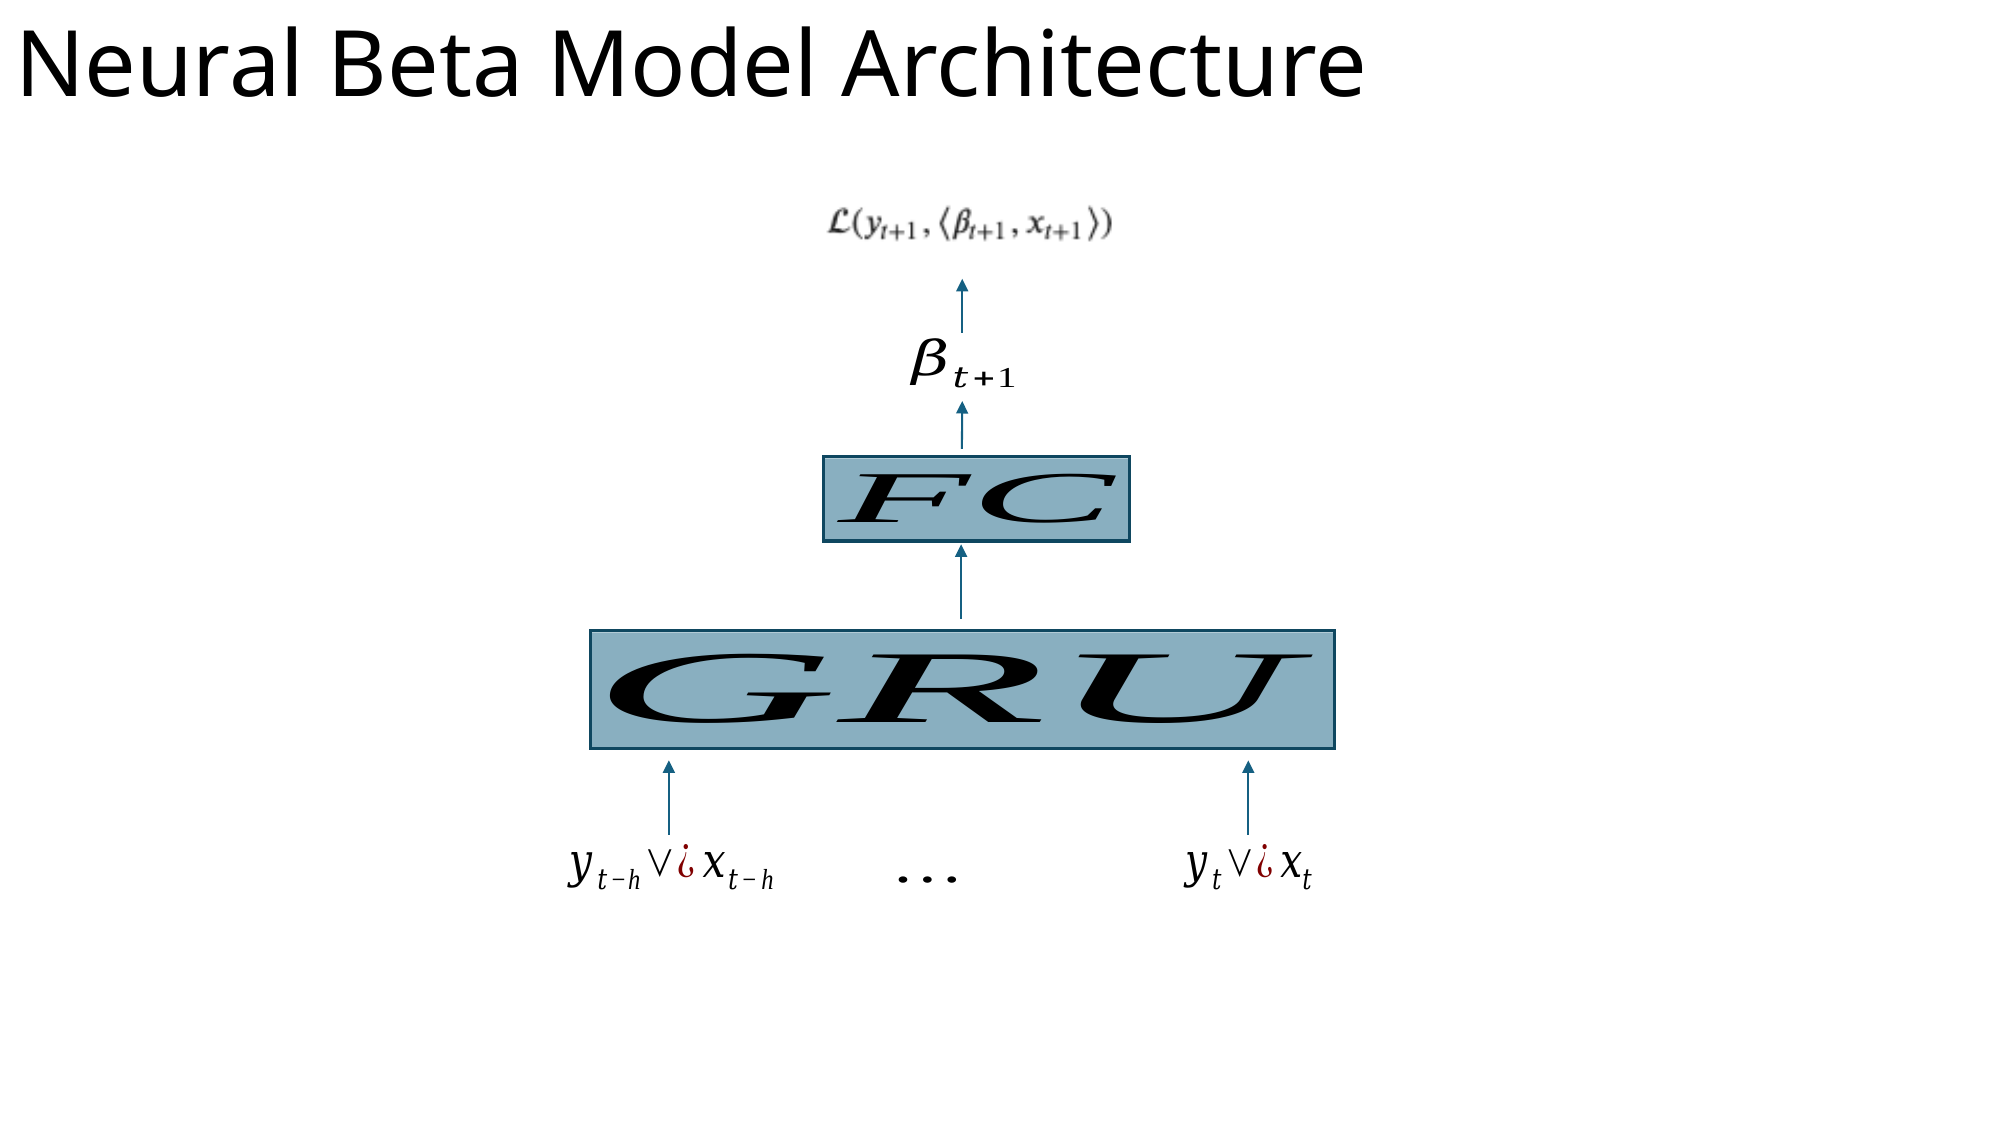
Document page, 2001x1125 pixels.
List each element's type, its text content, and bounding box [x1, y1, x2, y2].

title Neural Beta Model Architecture [0, 0, 1725, 135]
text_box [565, 187, 1334, 896]
